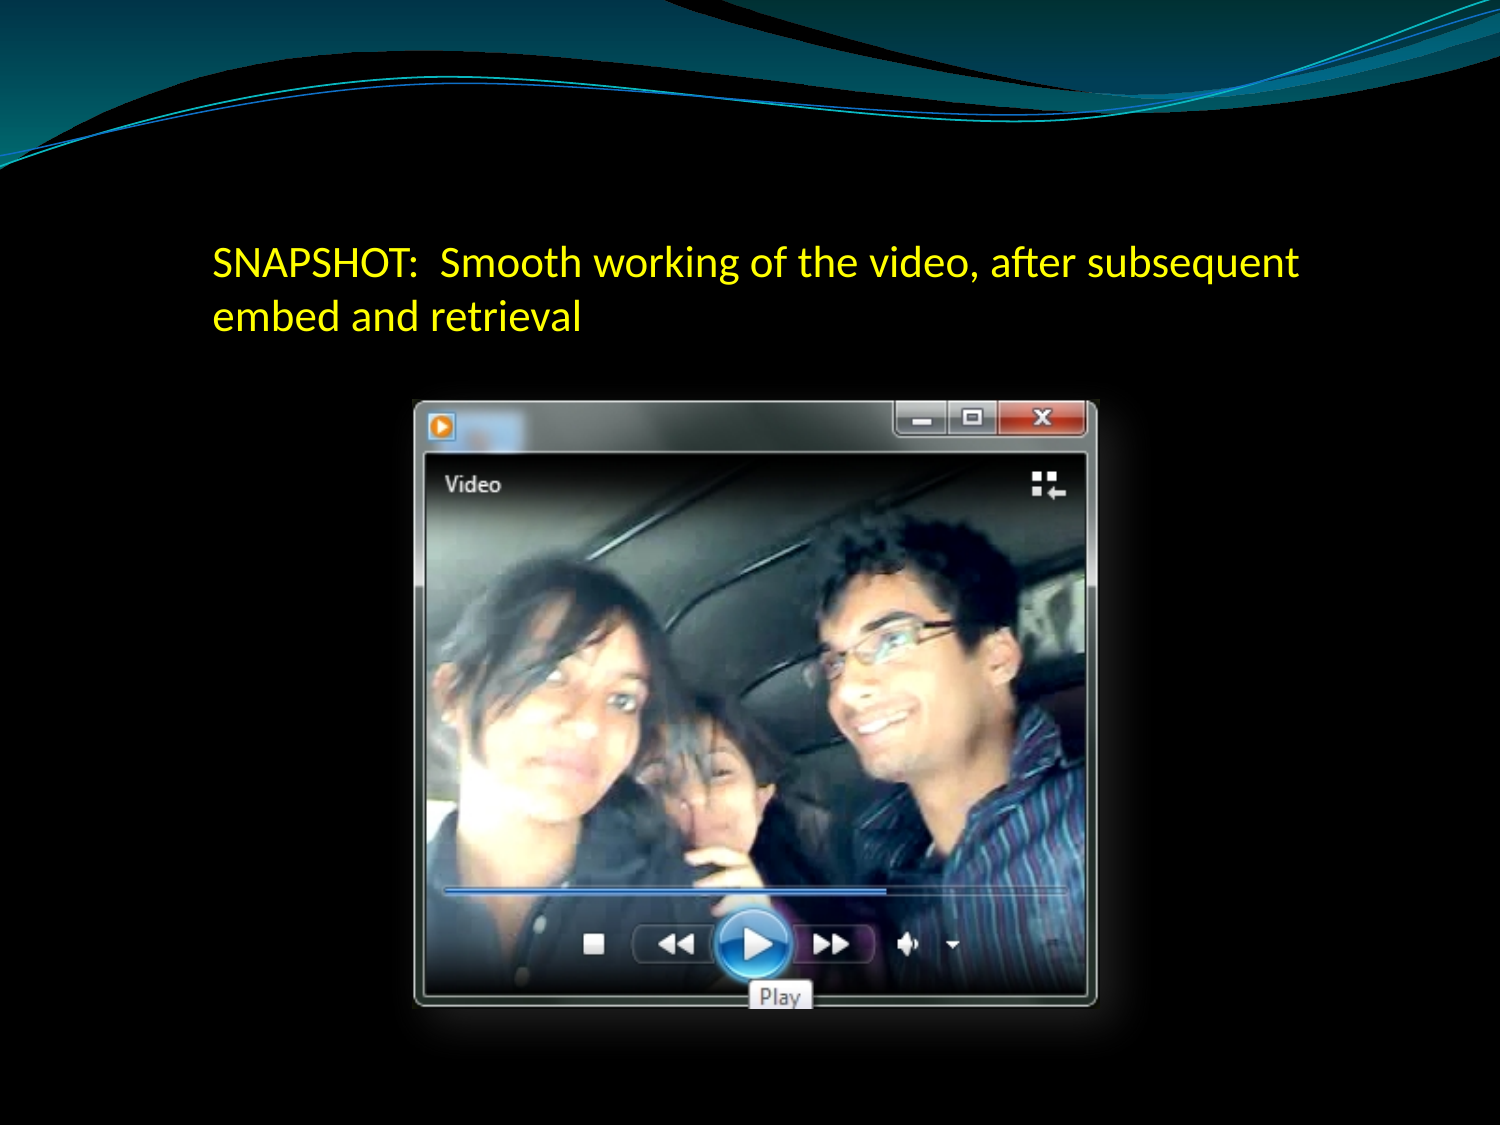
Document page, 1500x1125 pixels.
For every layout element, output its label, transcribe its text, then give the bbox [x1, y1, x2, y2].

picture [412, 399, 1101, 1009]
title SNAPSHOT: Smooth working of the video, after subsequent embed and retrieval [212, 224, 1338, 341]
